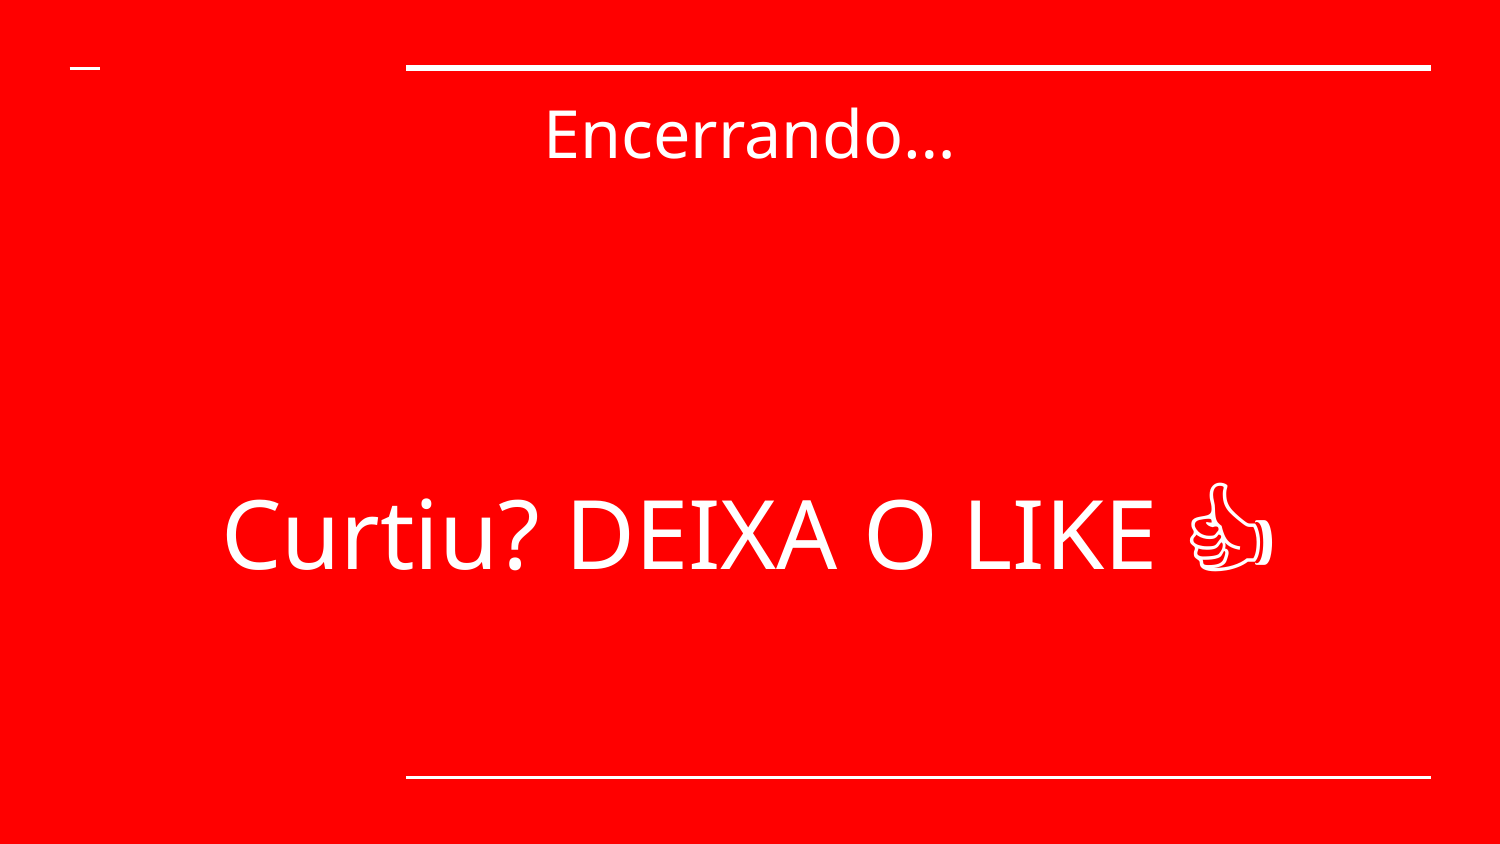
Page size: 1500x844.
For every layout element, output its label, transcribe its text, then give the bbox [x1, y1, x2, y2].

subtitle Curtiu? DEIXA O LIKE 👍 [51, 294, 1449, 769]
title Encerrando… [51, 76, 1449, 187]
